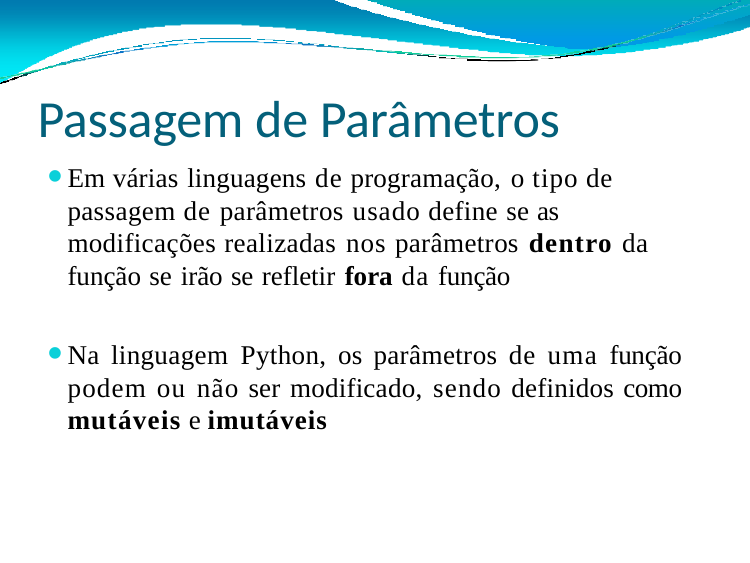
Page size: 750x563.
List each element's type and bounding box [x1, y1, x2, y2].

text_box [0, 0, 750, 563]
